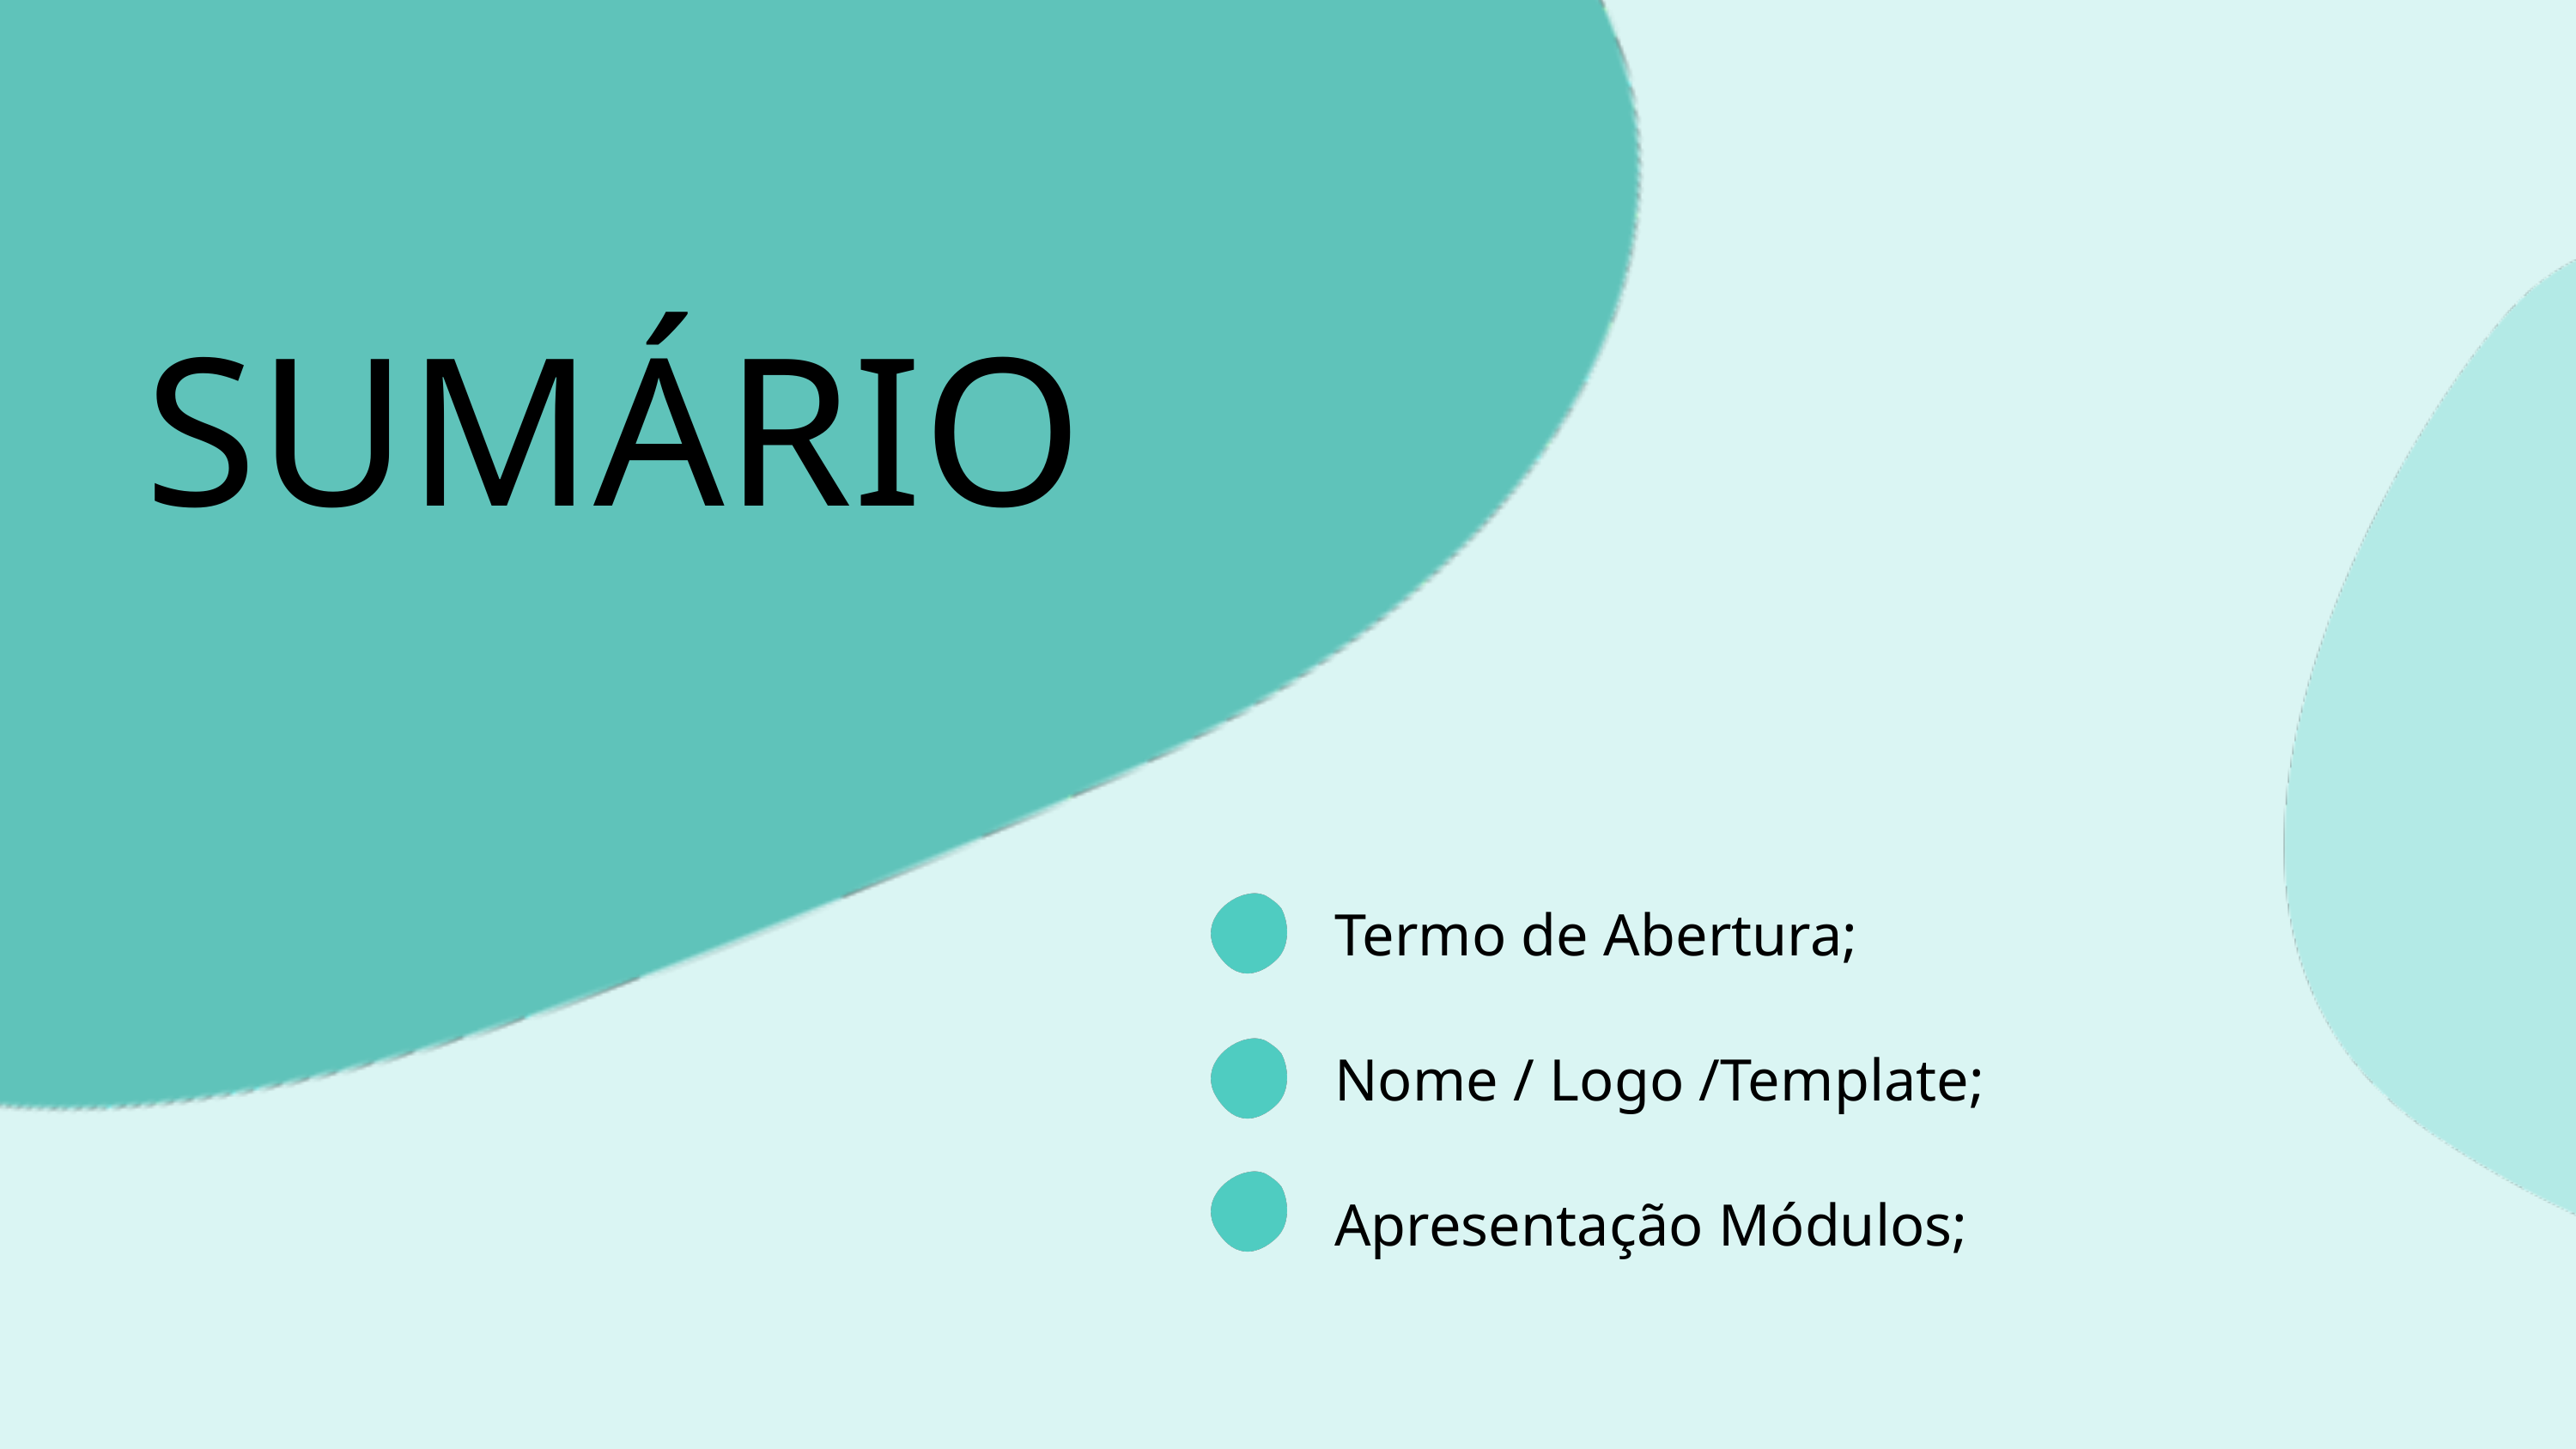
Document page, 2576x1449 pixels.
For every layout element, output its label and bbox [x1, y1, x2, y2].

picture [2089, 144, 2576, 1331]
picture [0, 0, 1955, 1261]
text_box [1334, 881, 2432, 1449]
